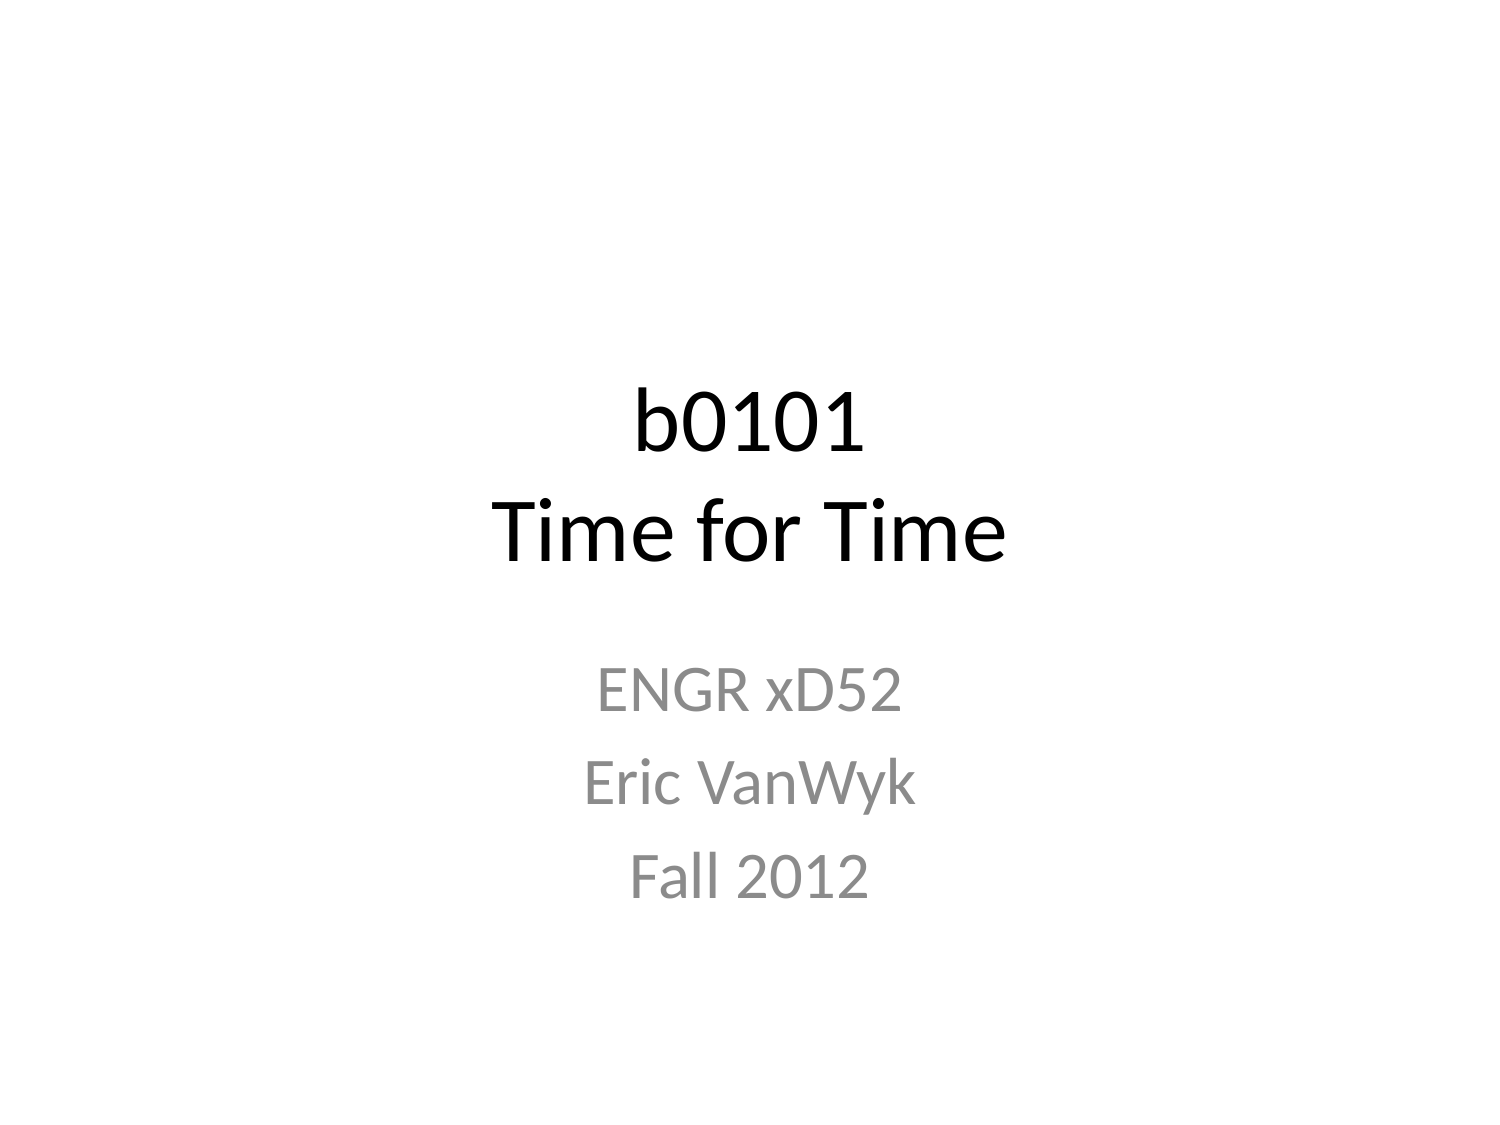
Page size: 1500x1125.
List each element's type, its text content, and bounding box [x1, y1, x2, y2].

title b0101 Time for Time [112, 349, 1388, 591]
subtitle ENGR xD52 Eric VanWyk Fall 2012 [225, 637, 1275, 925]
